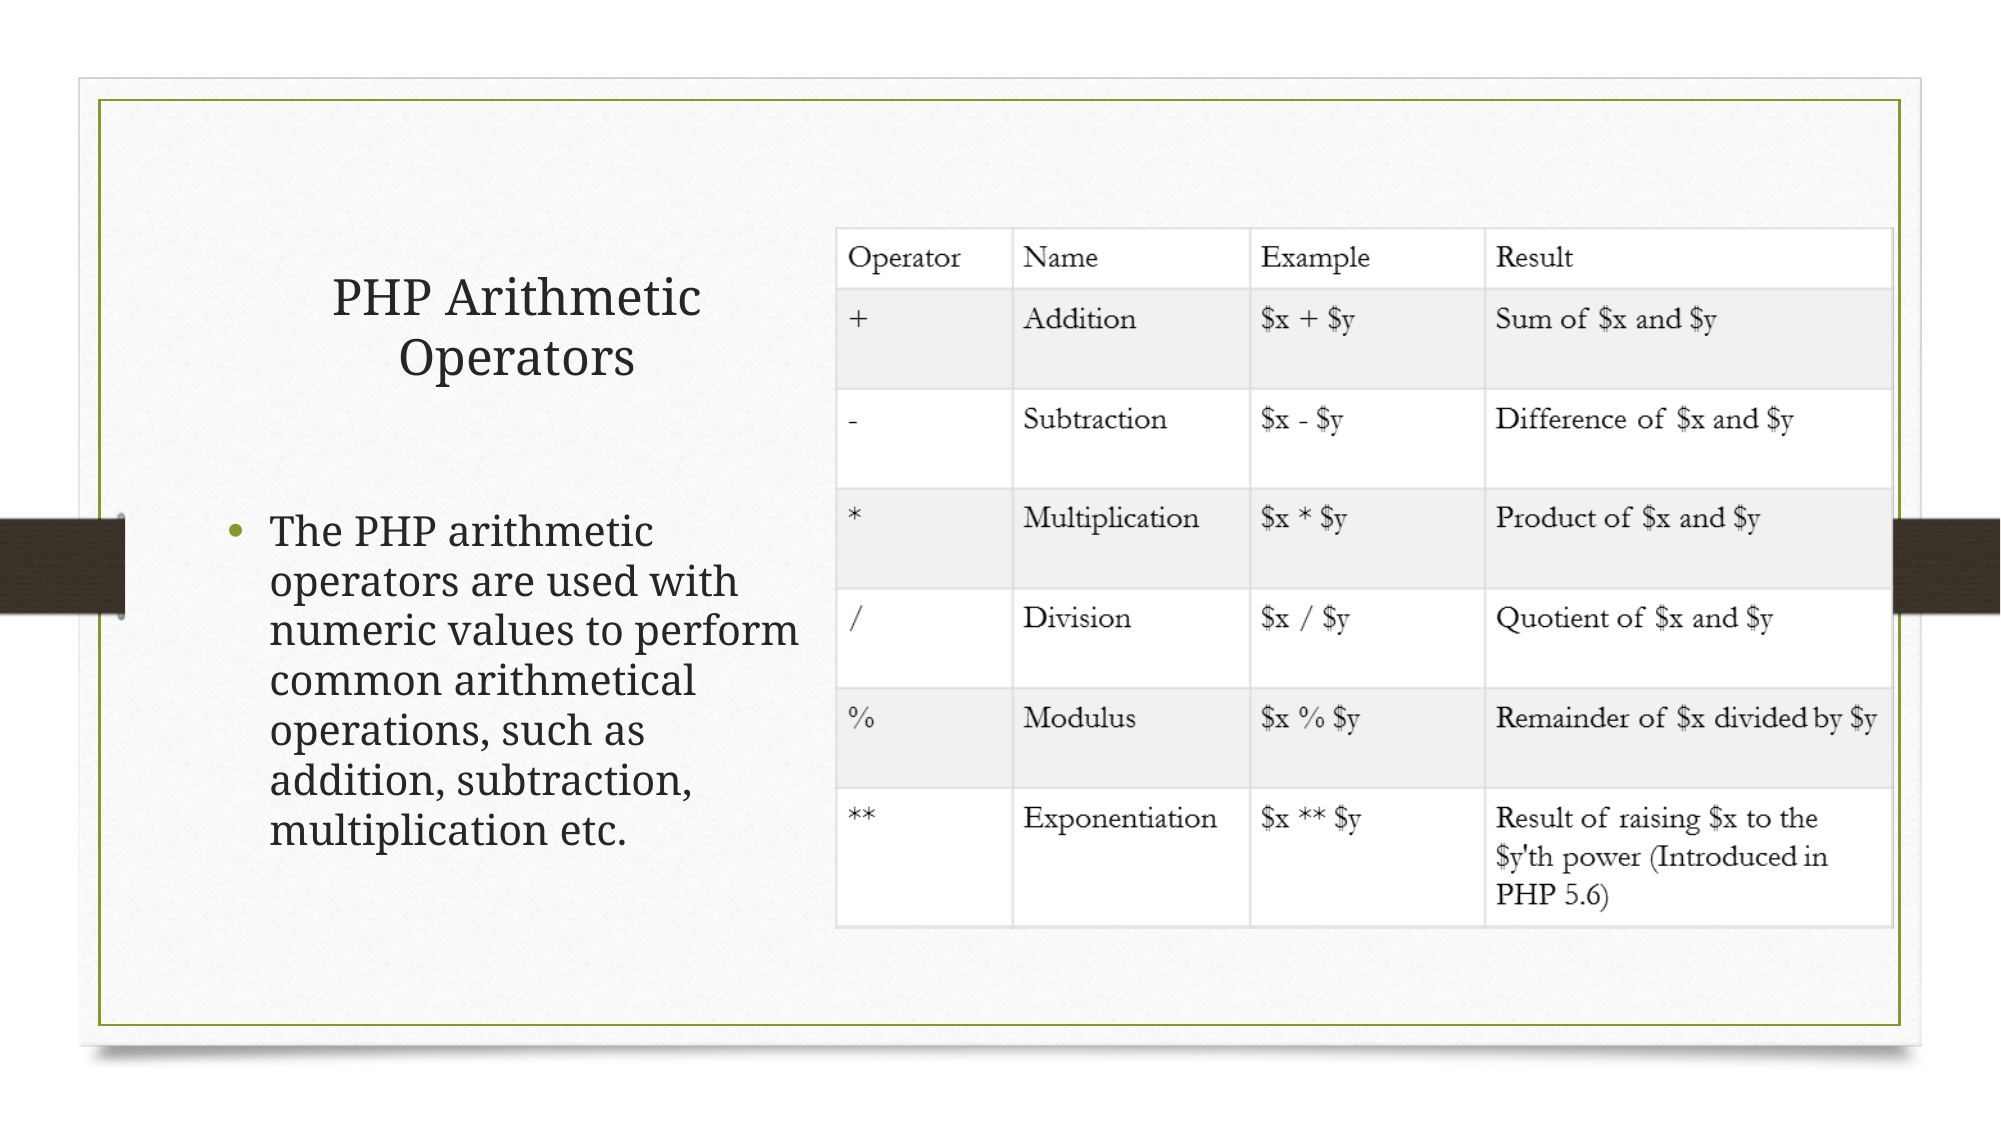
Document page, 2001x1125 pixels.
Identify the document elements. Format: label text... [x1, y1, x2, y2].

title PHP Arithmetic Operators [212, 227, 823, 453]
picture [0, 0, 2001, 1125]
list The PHP arithmetic operators are used with numeric values to perform common arithmetical operations, such as addition, subtraction, multiplication etc. [212, 497, 823, 898]
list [835, 227, 1895, 934]
